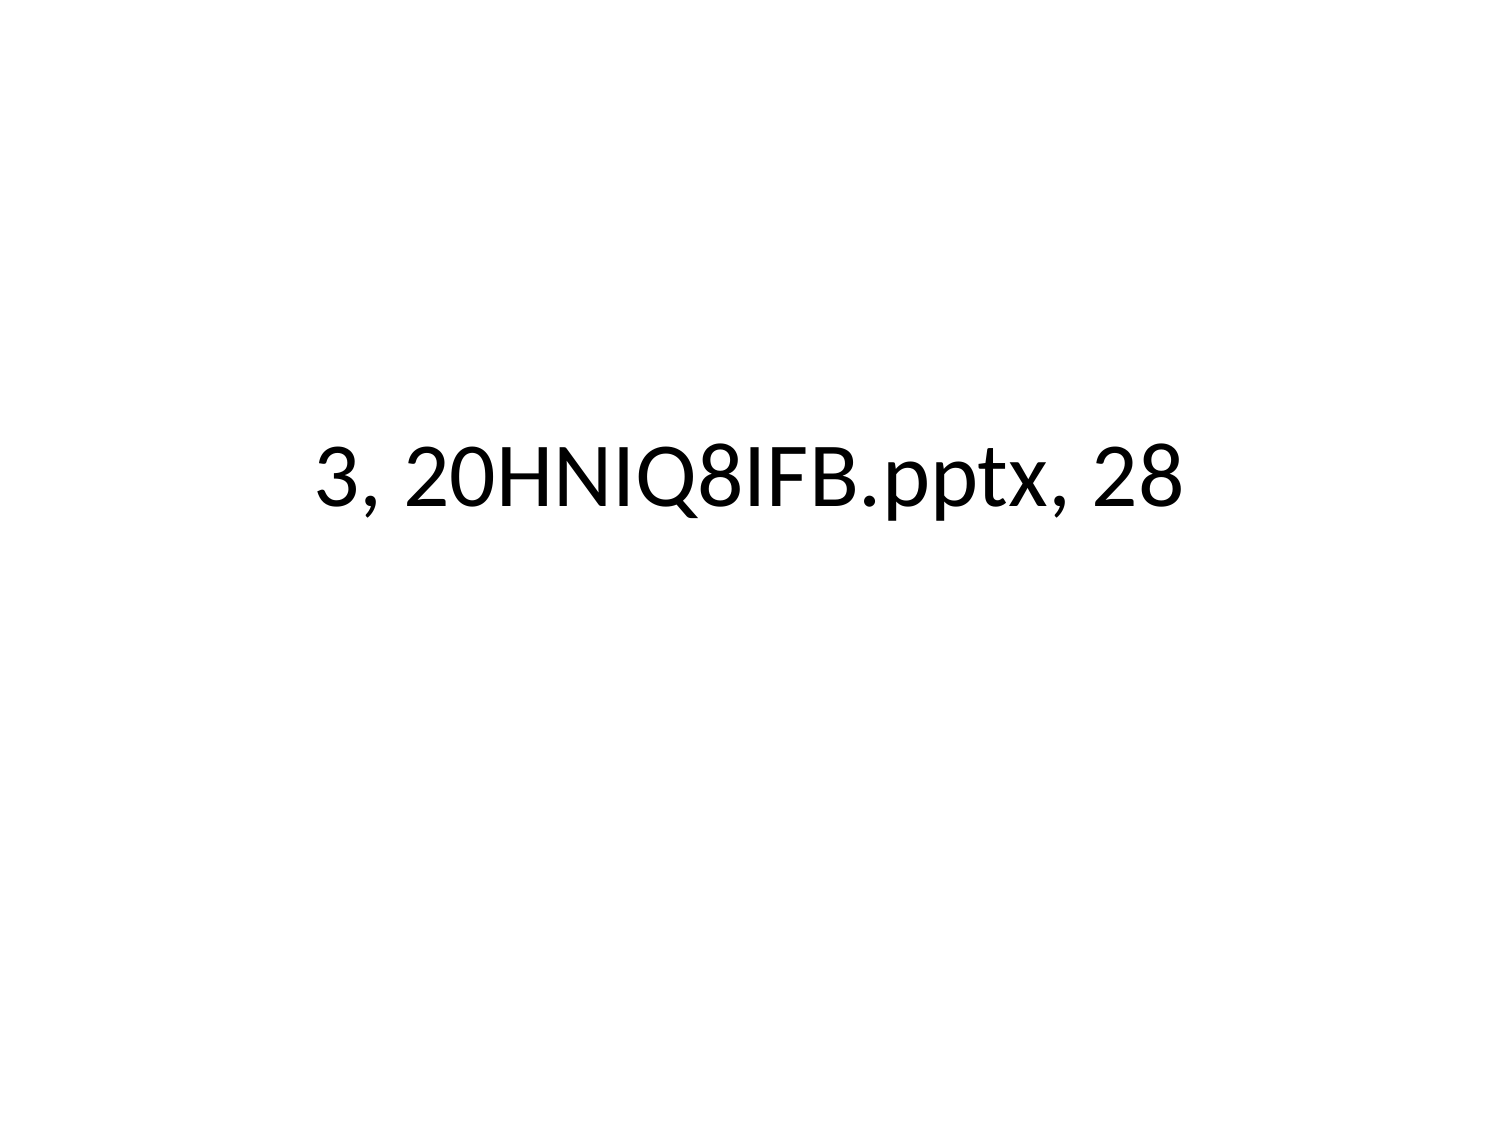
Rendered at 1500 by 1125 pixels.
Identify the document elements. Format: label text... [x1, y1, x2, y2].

title 3, 20HNIQ8IFB.pptx, 28 [112, 349, 1388, 591]
